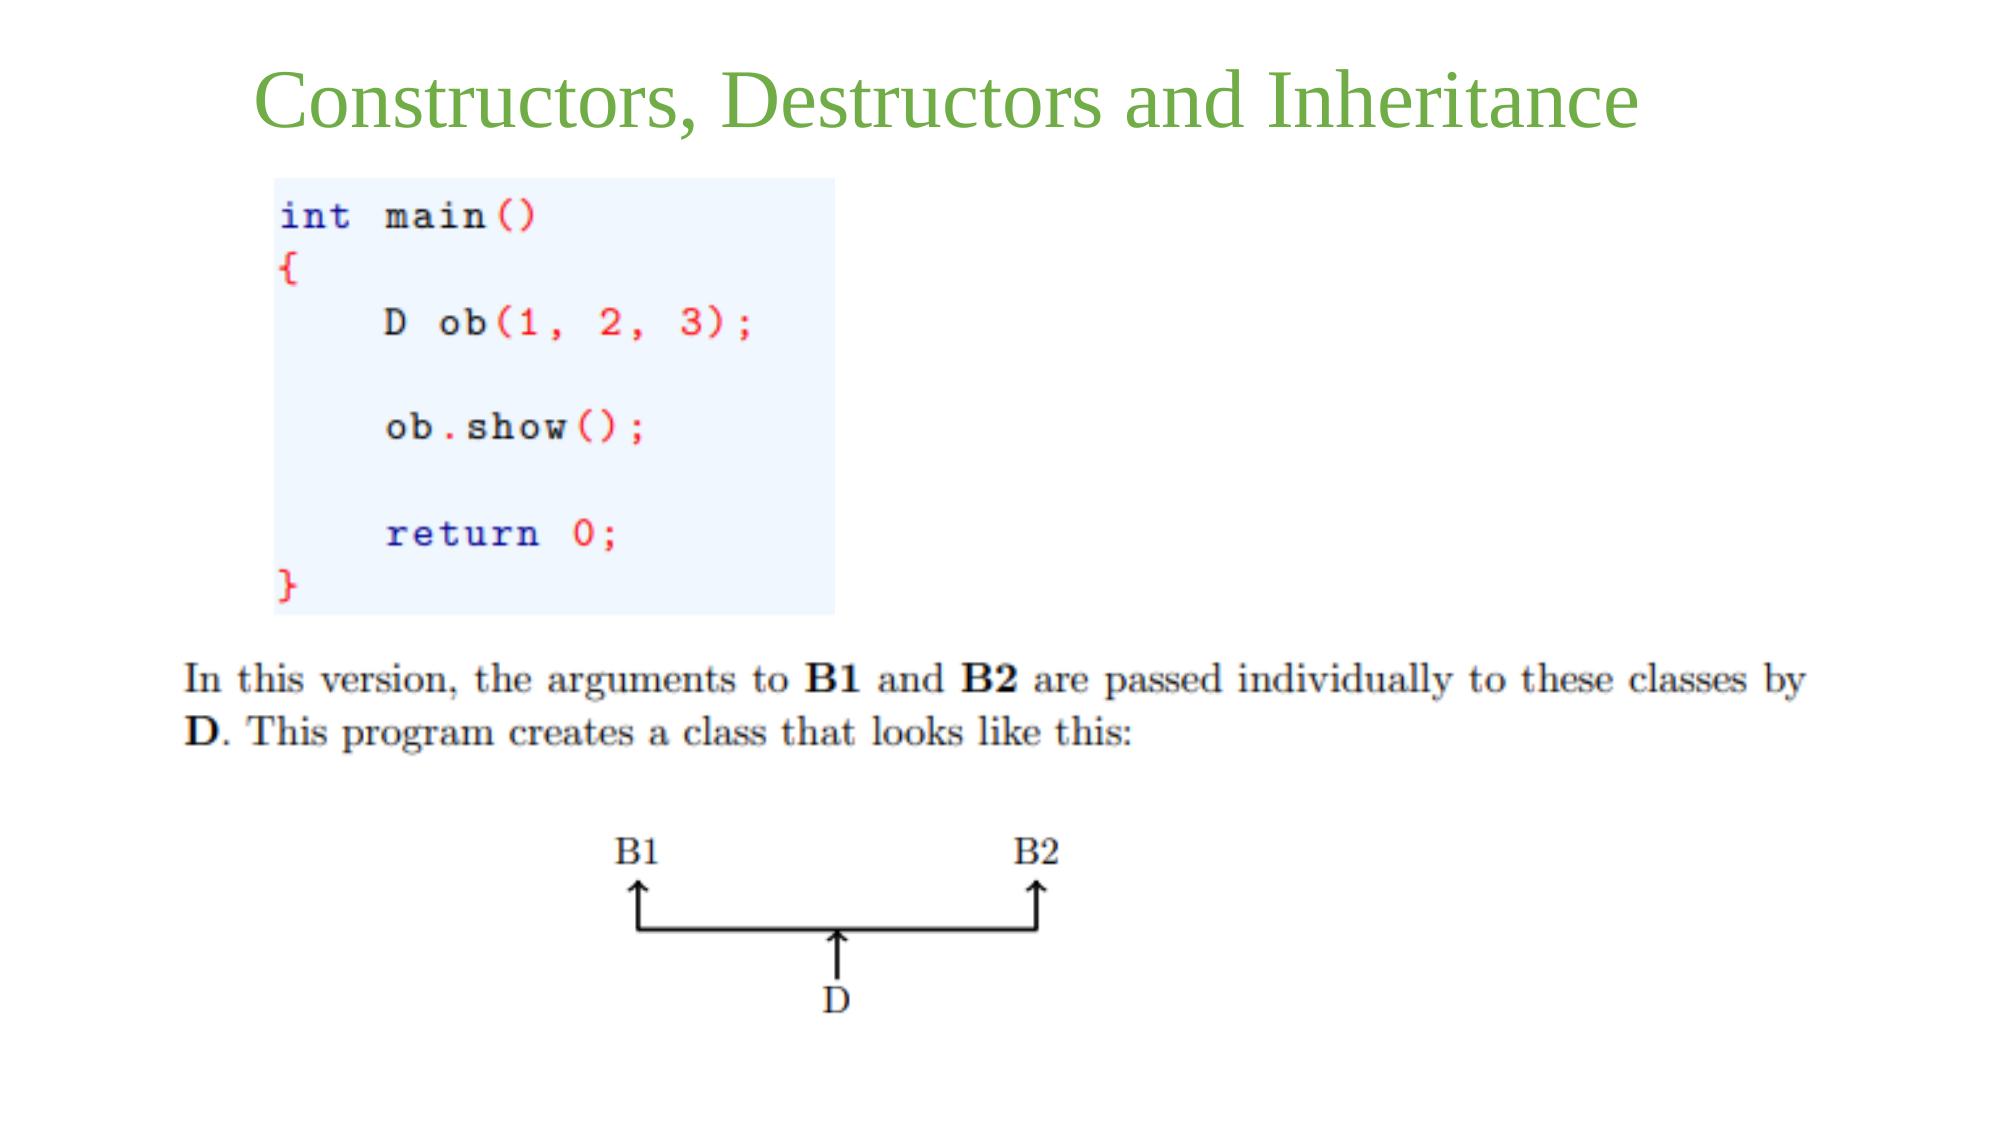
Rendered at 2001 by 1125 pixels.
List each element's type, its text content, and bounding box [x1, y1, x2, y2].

picture [259, 178, 835, 629]
picture [531, 783, 1164, 1035]
subtitle Constructors, Destructors and Inheritance [238, 48, 1739, 645]
picture [168, 645, 1836, 767]
subtitle Constructors, Destructors and Inheritance [238, 767, 1739, 1091]
